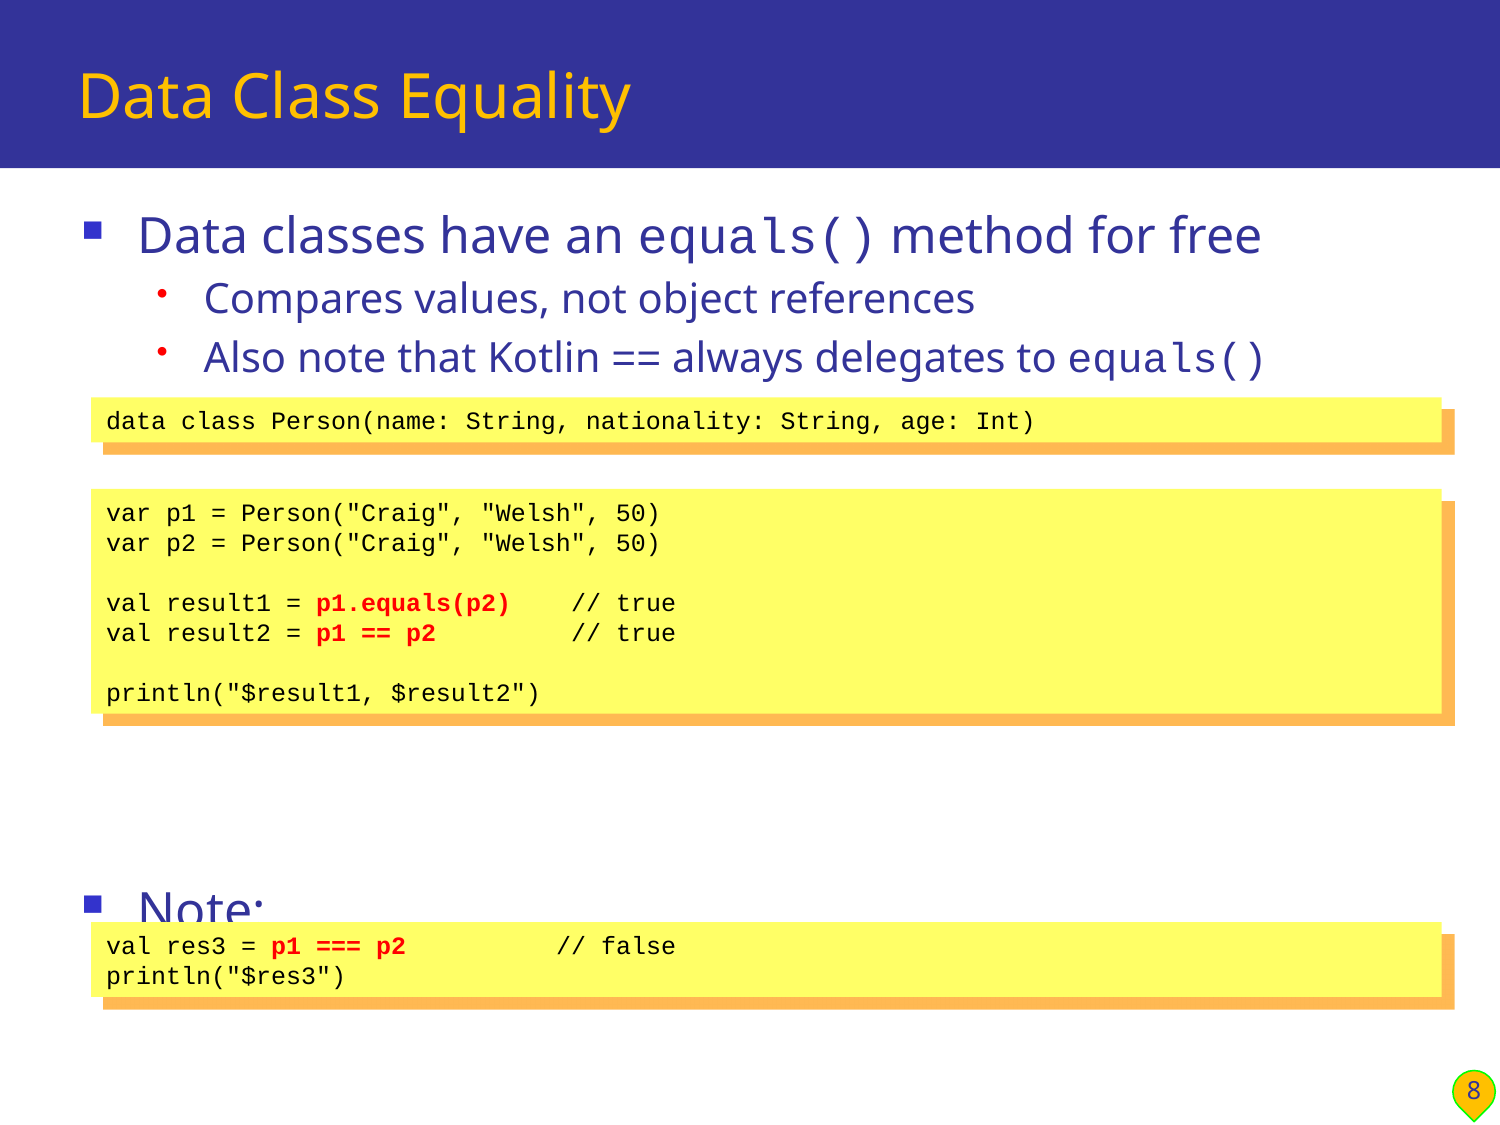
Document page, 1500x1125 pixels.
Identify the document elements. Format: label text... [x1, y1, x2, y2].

list Data classes have an equals() method for free Compares values, not object references Also note that Kotlin == always delegates to equals() Note: Kotlin also has a === operator, tests for reference equality [66, 196, 1460, 1007]
title Data Class Equality [61, 24, 1465, 139]
footer 8 [1431, 1040, 1500, 1117]
text_box val res3 = p1 === p2 // false println("$res3") [91, 922, 1442, 997]
text_box var p1 = Person("Craig", "Welsh", 50) var p2 = Person("Craig", "Welsh", 50) val result1 = p1.equals(p2) // true val result2 = p1 == p2 // true println("$result1, $result2") [91, 488, 1442, 714]
text_box data class Person(name: String, nationality: String, age: Int) [91, 397, 1442, 443]
